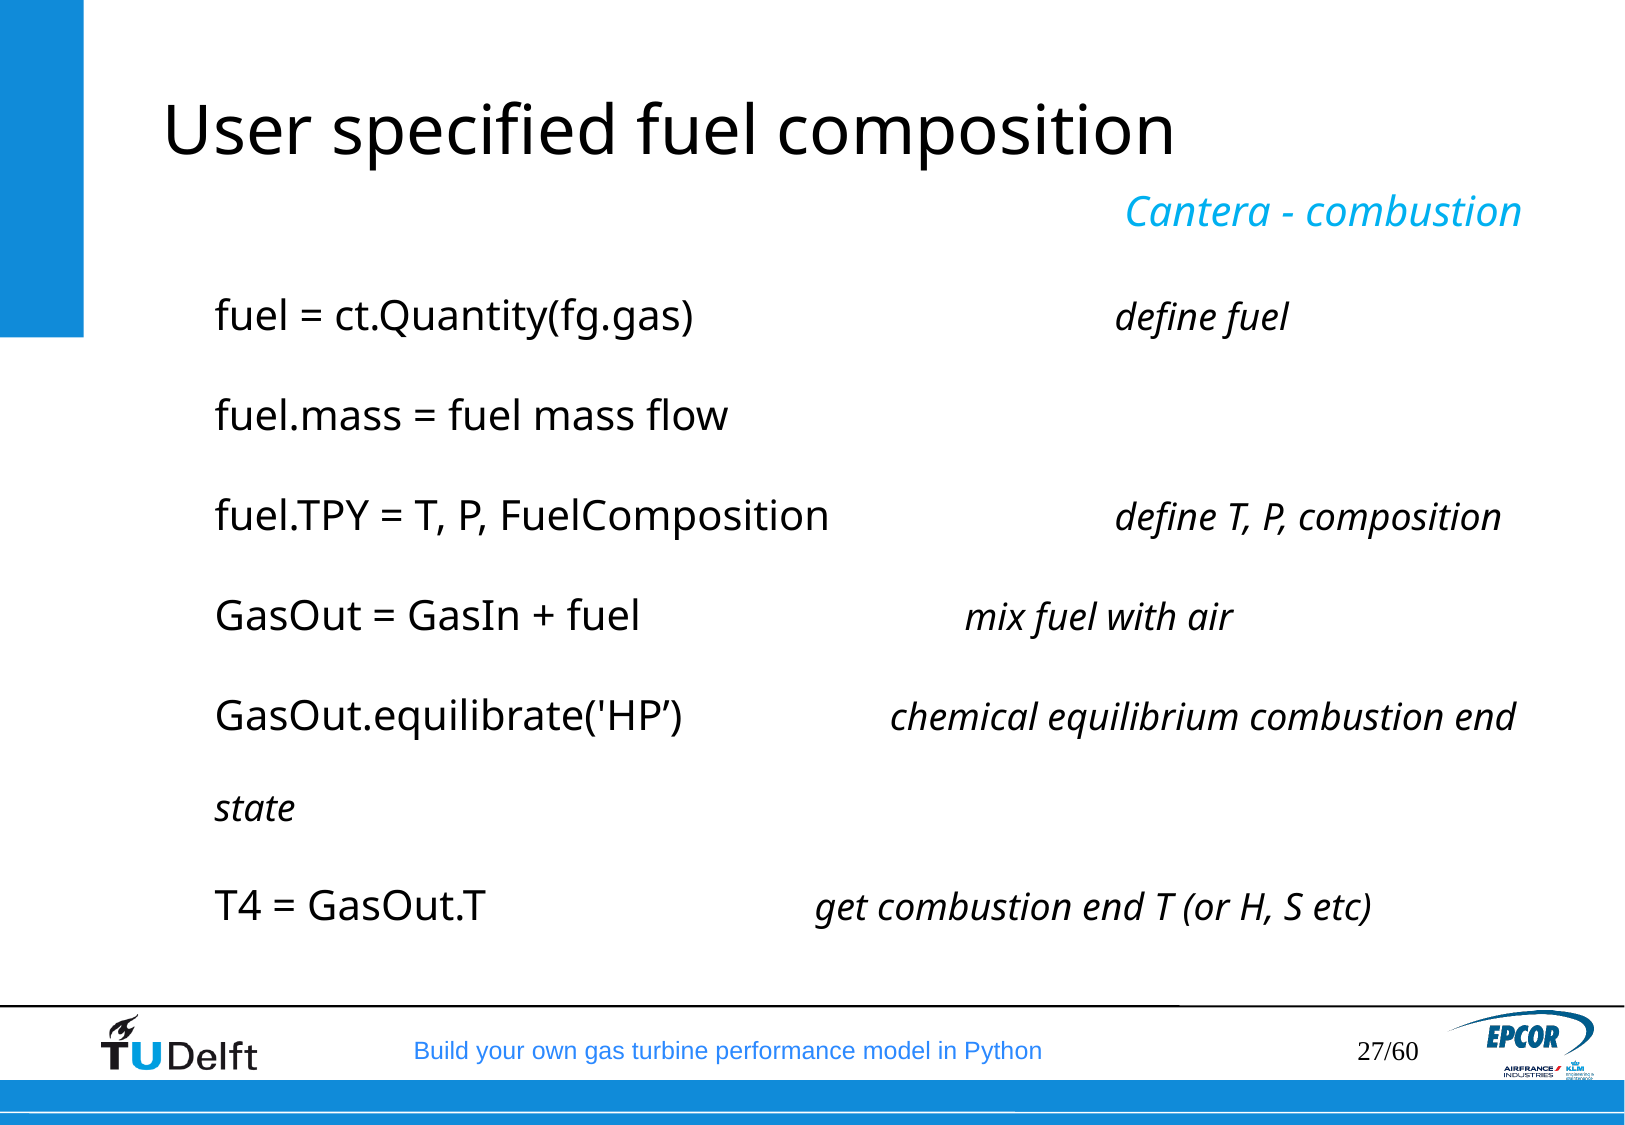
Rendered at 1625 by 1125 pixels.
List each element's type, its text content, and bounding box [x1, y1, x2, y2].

picture [1561, 1010, 1594, 1023]
title User specified fuel composition [162, 75, 1524, 179]
picture [1447, 1010, 1594, 1080]
picture [101, 1014, 260, 1072]
list fuel = ct.Quantity(fg.gas) define fuel fuel.mass = fuel mass flow fuel.TPY = T, P, FuelComposition define T, P, composition GasOut = GasIn + fuel mix fuel with air GasOut.equilibrate('HP’) chemical equilibrium combustion end state T4 = GasOut.T get combustion end T (or H, S etc) [88, 238, 1524, 875]
list Cantera - combustion [900, 179, 1524, 238]
